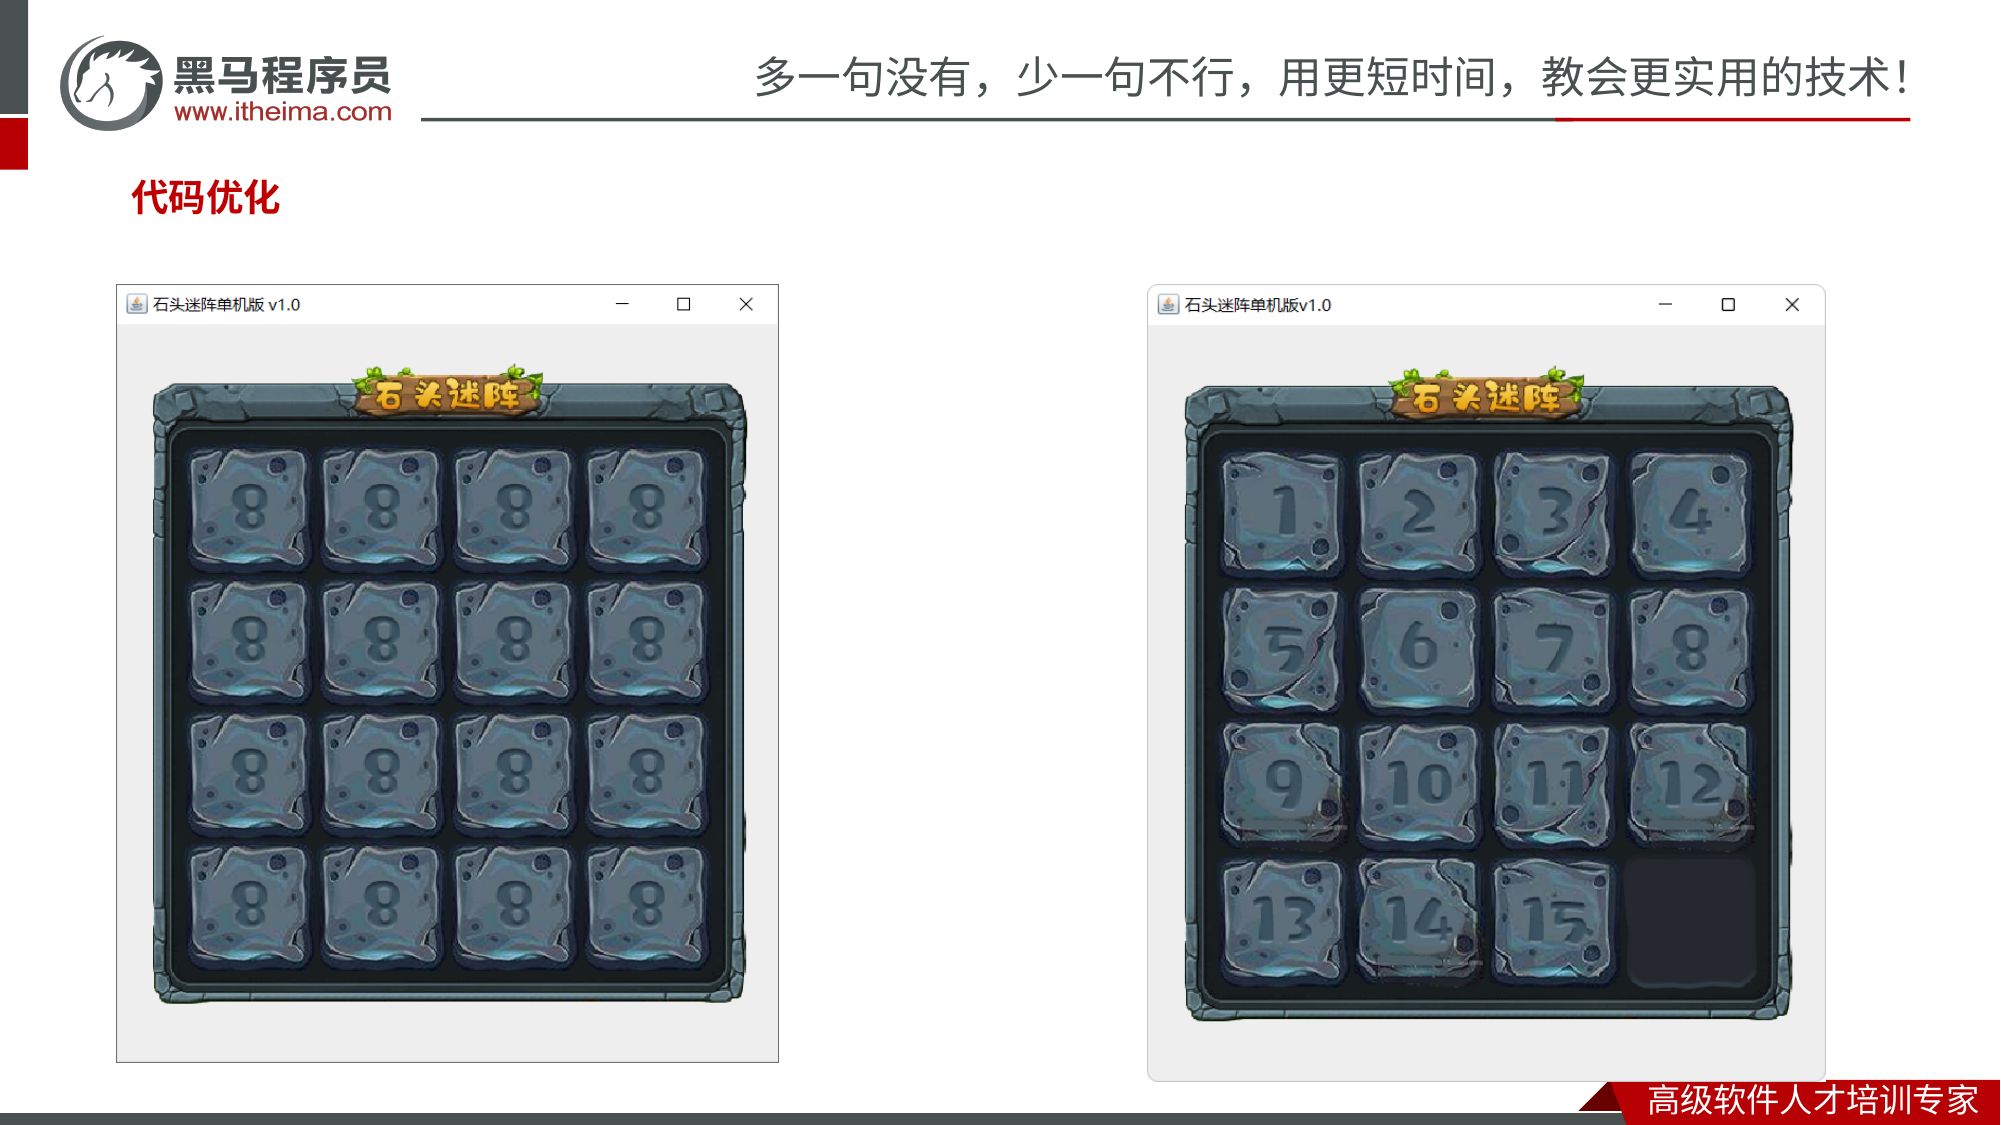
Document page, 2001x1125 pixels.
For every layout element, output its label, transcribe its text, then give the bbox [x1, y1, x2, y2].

picture [14, 0, 453, 179]
title [116, 40, 1556, 125]
text_box 代码优化 [116, 154, 1880, 239]
picture [1146, 284, 1826, 1083]
picture [116, 284, 780, 1064]
